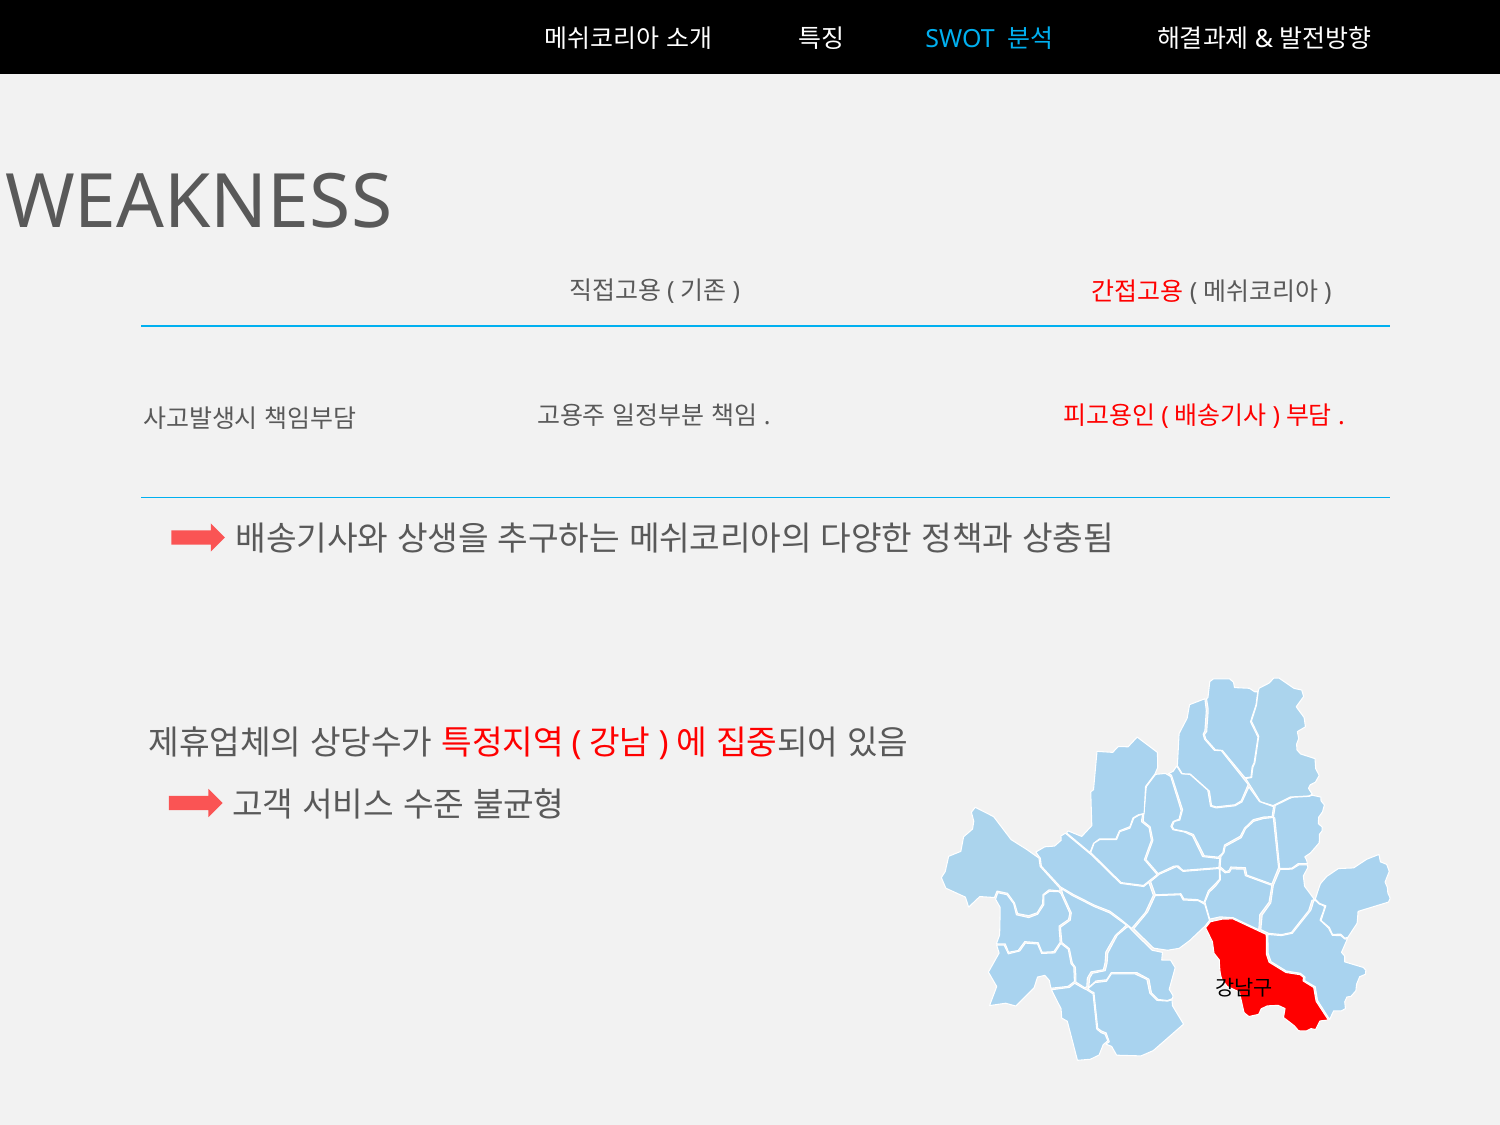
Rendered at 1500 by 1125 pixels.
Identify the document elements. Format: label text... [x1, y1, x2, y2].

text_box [941, 677, 1391, 1061]
text_box 피고용인(배송기사)부담. [1048, 392, 1427, 437]
text_box 직접고용(기존) [554, 267, 933, 312]
text_box WEAKNESS [0, 145, 408, 250]
text_box [0, 0, 1500, 76]
text_box 배송기사와 상생을 추구하는 메쉬코리아의 다양한 정책과 상충됨 [221, 510, 1355, 565]
text_box SWOT 분석 [910, 15, 1069, 61]
text_box 특징 [783, 15, 860, 61]
text_box 메쉬코리아 소개 [530, 15, 728, 61]
text_box 제휴업체의 상당수가 특정지역(강남)에 집중되어 있음 [133, 713, 936, 769]
text_box [166, 786, 217, 820]
text_box 사고발생시 책임부담 [128, 395, 507, 440]
text_box [169, 521, 228, 554]
text_box 해결과제&발전방향 [1142, 15, 1387, 61]
text_box 간접고용(메쉬코리아) [1077, 268, 1456, 314]
text_box 고용주 일정부분 책임. [522, 392, 901, 437]
text_box 고객 서비스 수준 불균형 [217, 775, 936, 831]
